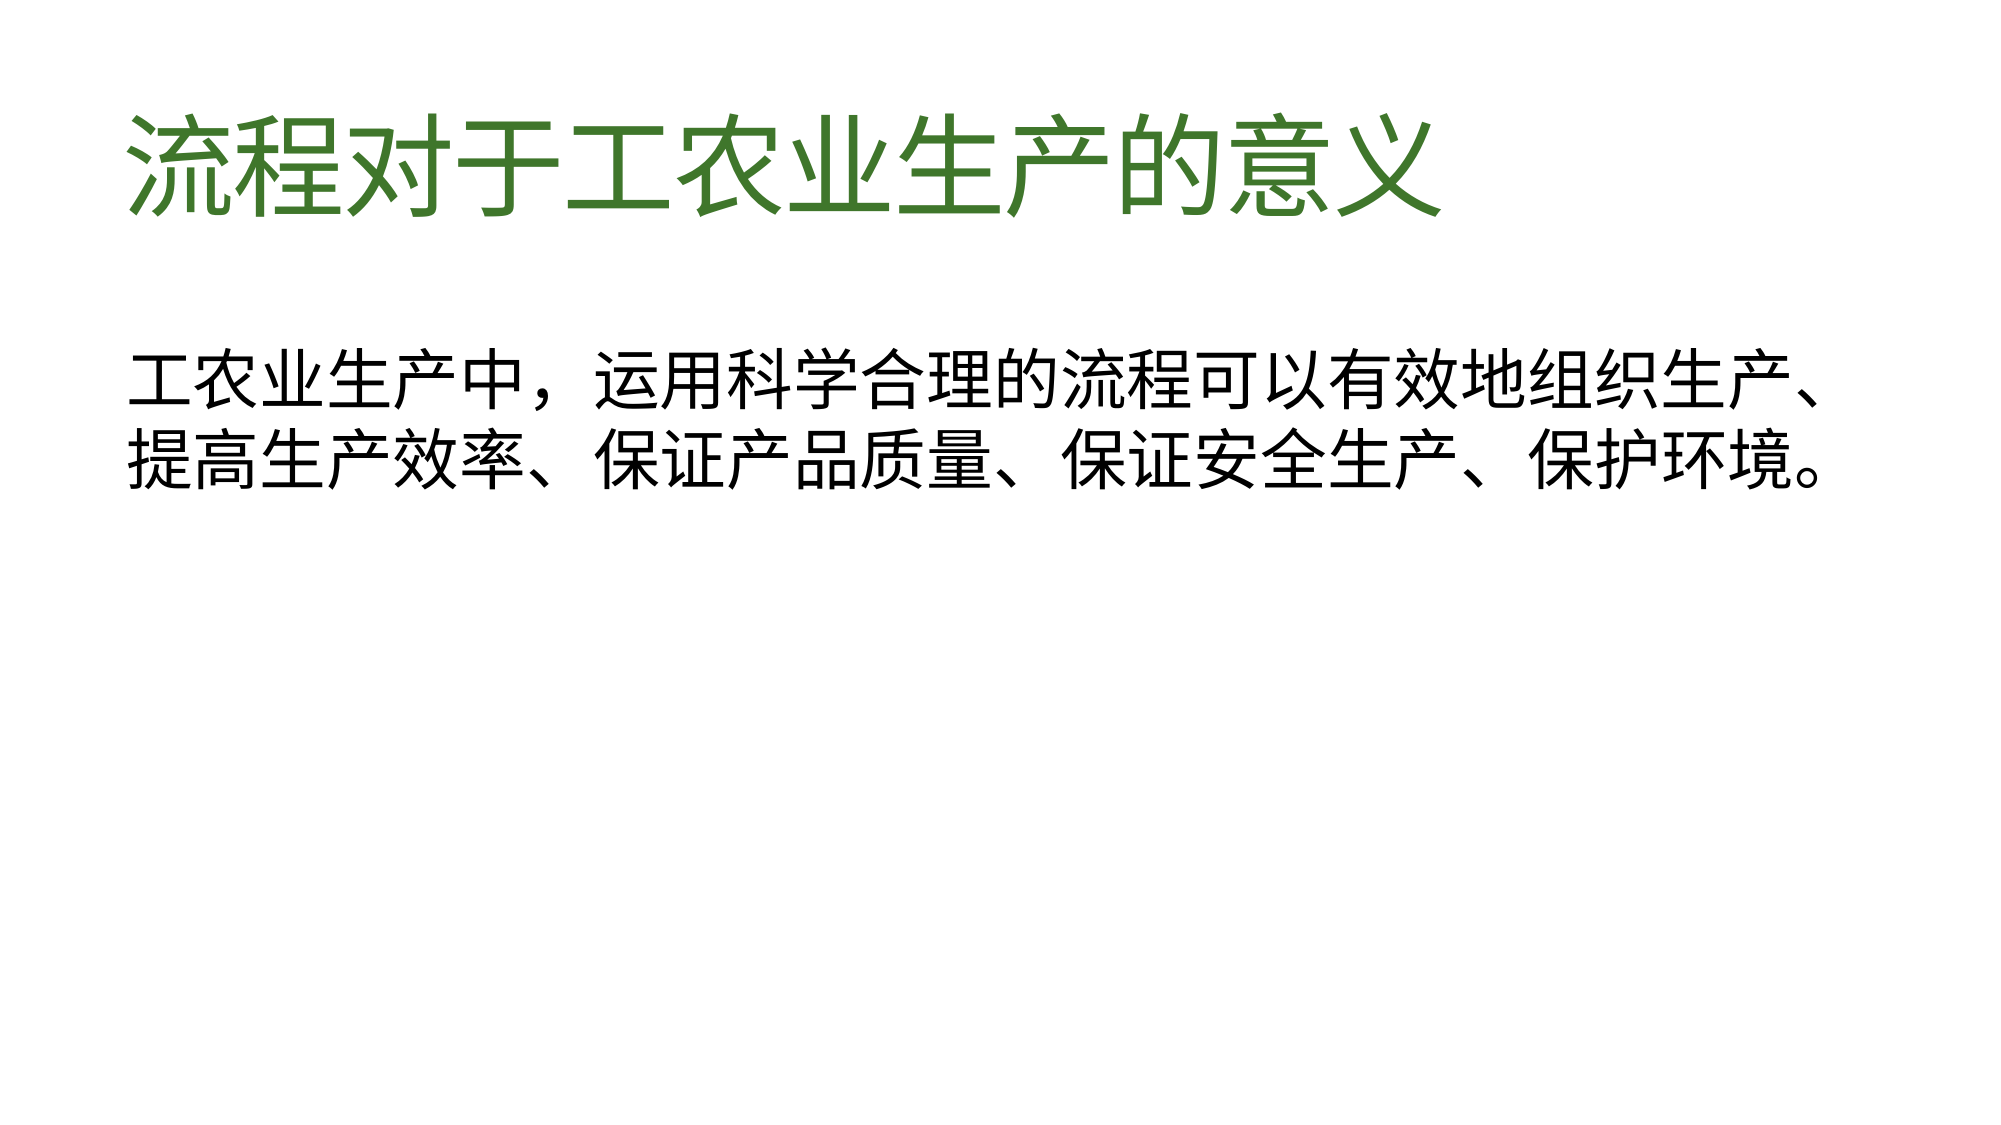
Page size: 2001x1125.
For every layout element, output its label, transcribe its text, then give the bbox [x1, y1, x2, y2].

title 流程对于工农业生产的意义 [107, 81, 1875, 266]
list 工农业生产中，运用科学合理的流程可以有效地组织生产、提高生产效率、保证产品质量、保证安全生产、保护环境。 [111, 329, 1876, 948]
